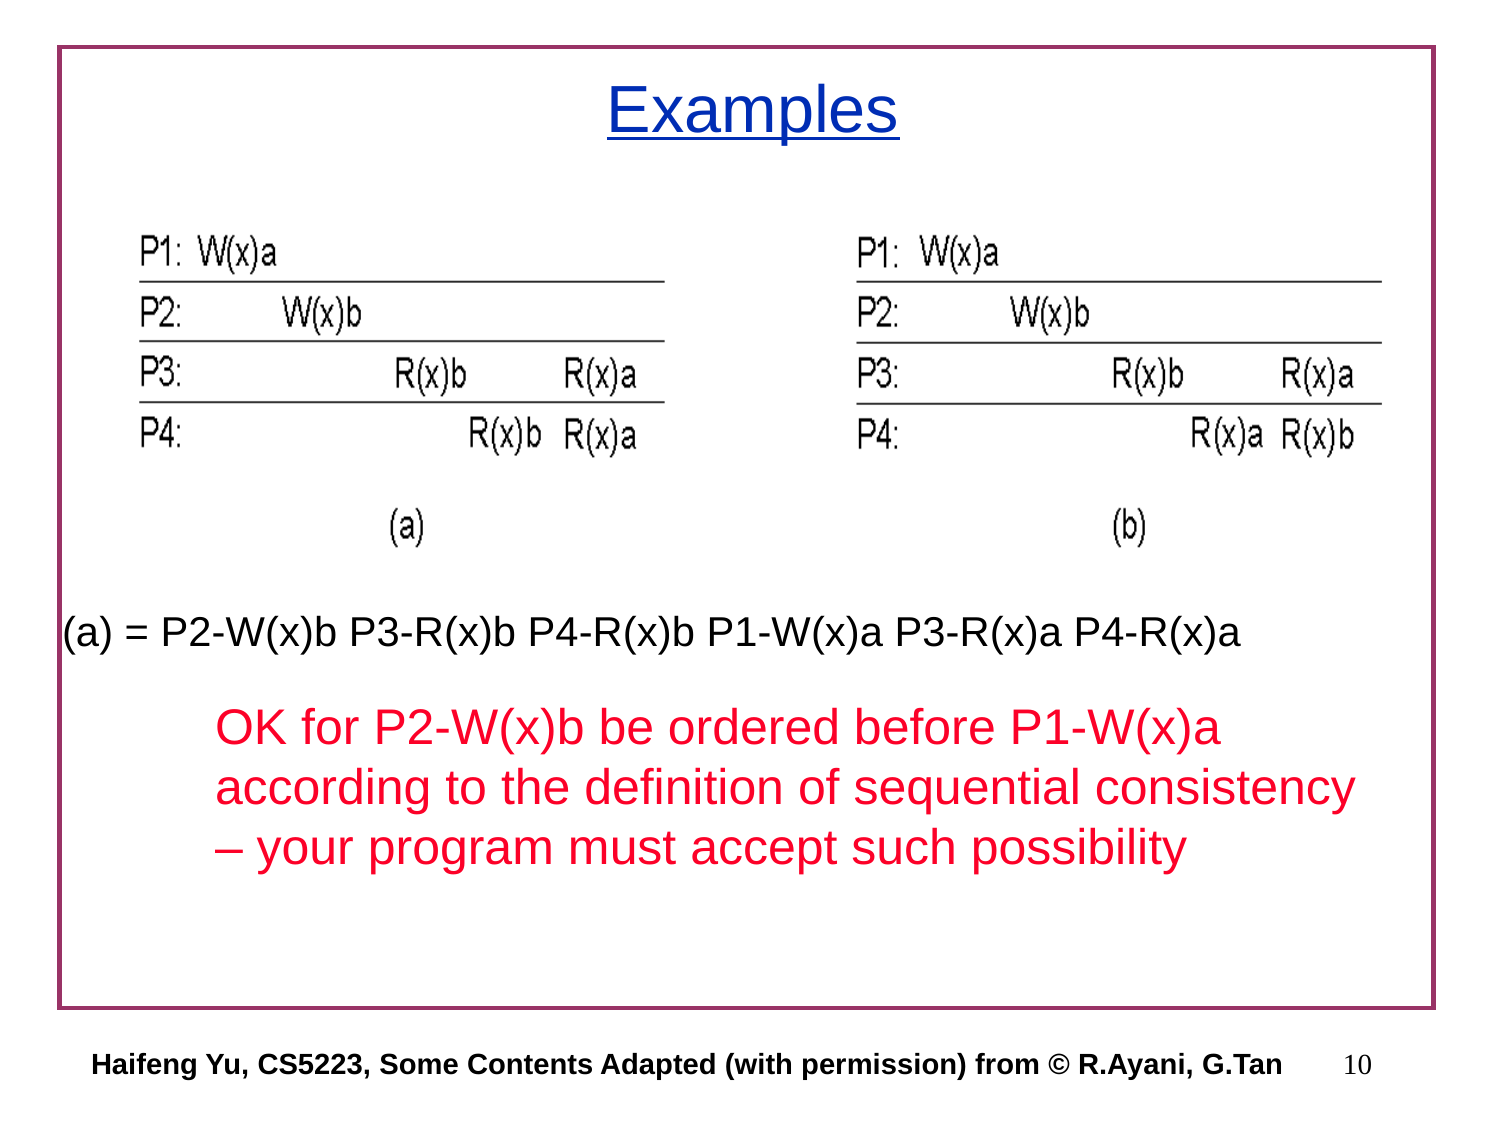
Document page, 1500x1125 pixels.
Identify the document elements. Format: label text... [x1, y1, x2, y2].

slide_number 10 [1326, 1024, 1388, 1101]
picture [74, 166, 1413, 601]
footer Haifeng Yu, CS5223, Some Contents Adapted (with permission) from © R.Ayani, G.Tan [49, 1024, 1326, 1101]
title Examples [115, 37, 1392, 164]
text_box (a) = P2-W(x)b P3-R(x)b P4-R(x)b P1-W(x)a P3-R(x)a P4-R(x)a [46, 597, 1257, 663]
text_box OK for P2-W(x)b be ordered before P1-W(x)a according to the definition of sequential consistency – your program must accept such possibility [199, 687, 1400, 883]
